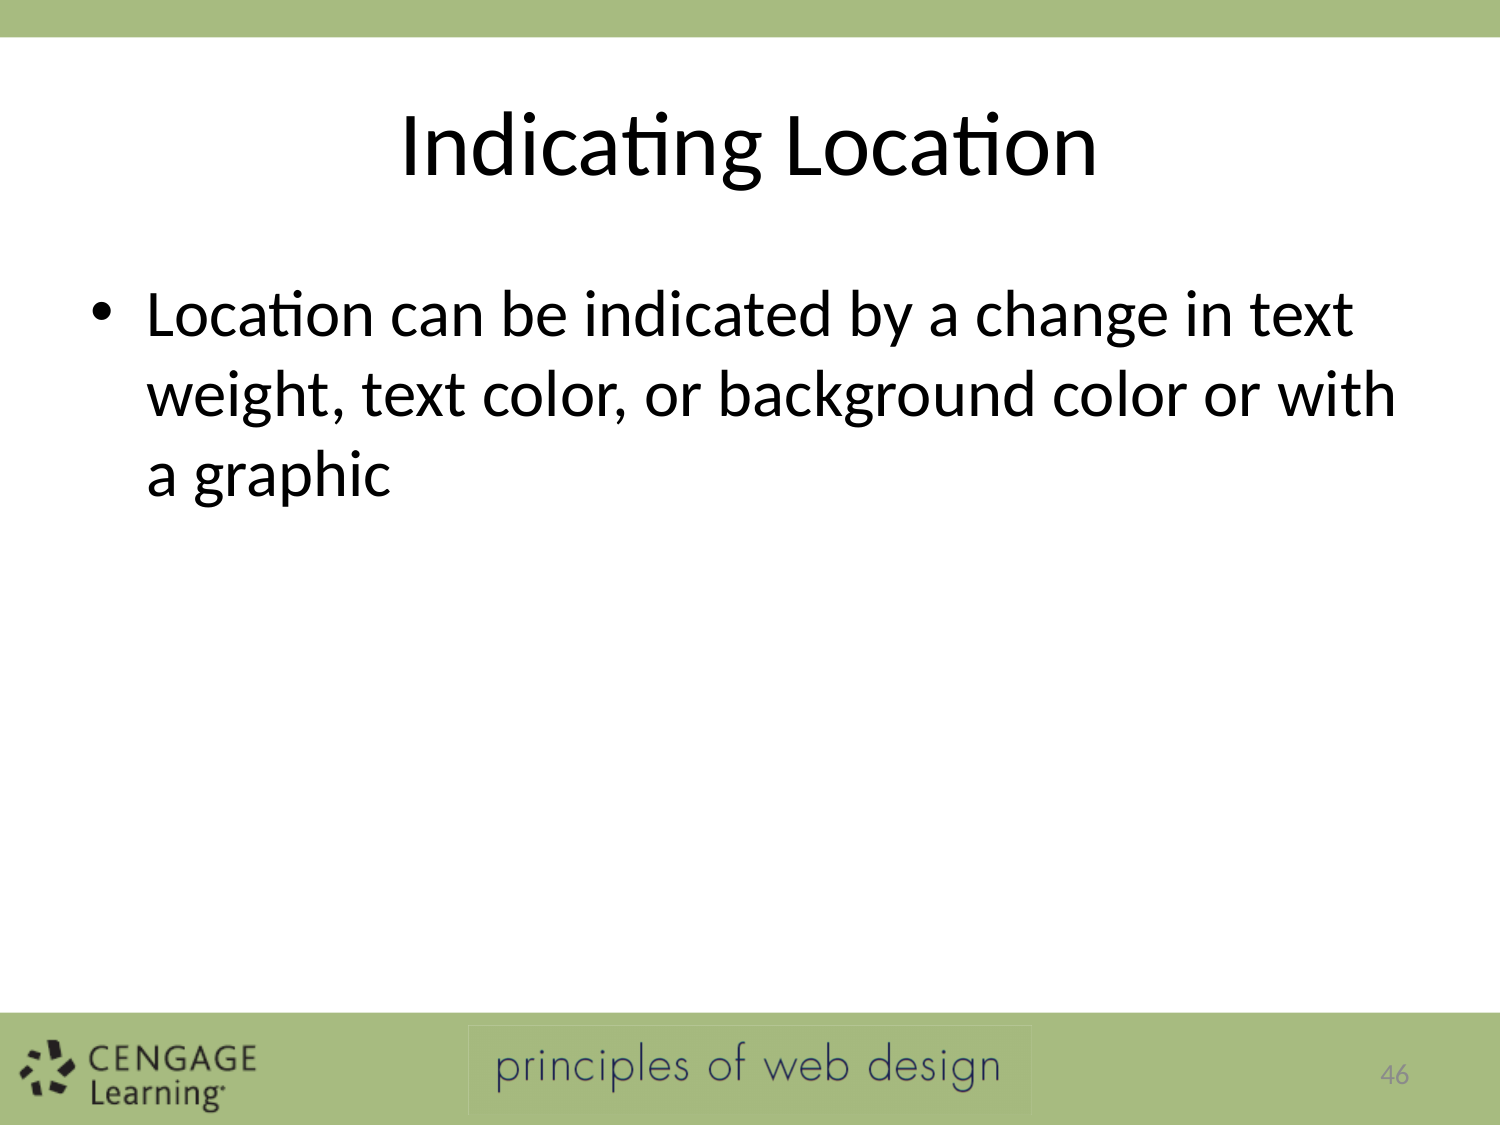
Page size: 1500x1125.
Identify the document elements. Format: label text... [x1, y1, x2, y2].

picture [469, 1026, 1031, 1115]
title Indicating Location [75, 45, 1425, 233]
slide_number 46 [1074, 1042, 1425, 1103]
list Location can be indicated by a change in text weight, text color, or background color or with a graphic [75, 262, 1425, 1005]
picture [0, 1023, 290, 1125]
